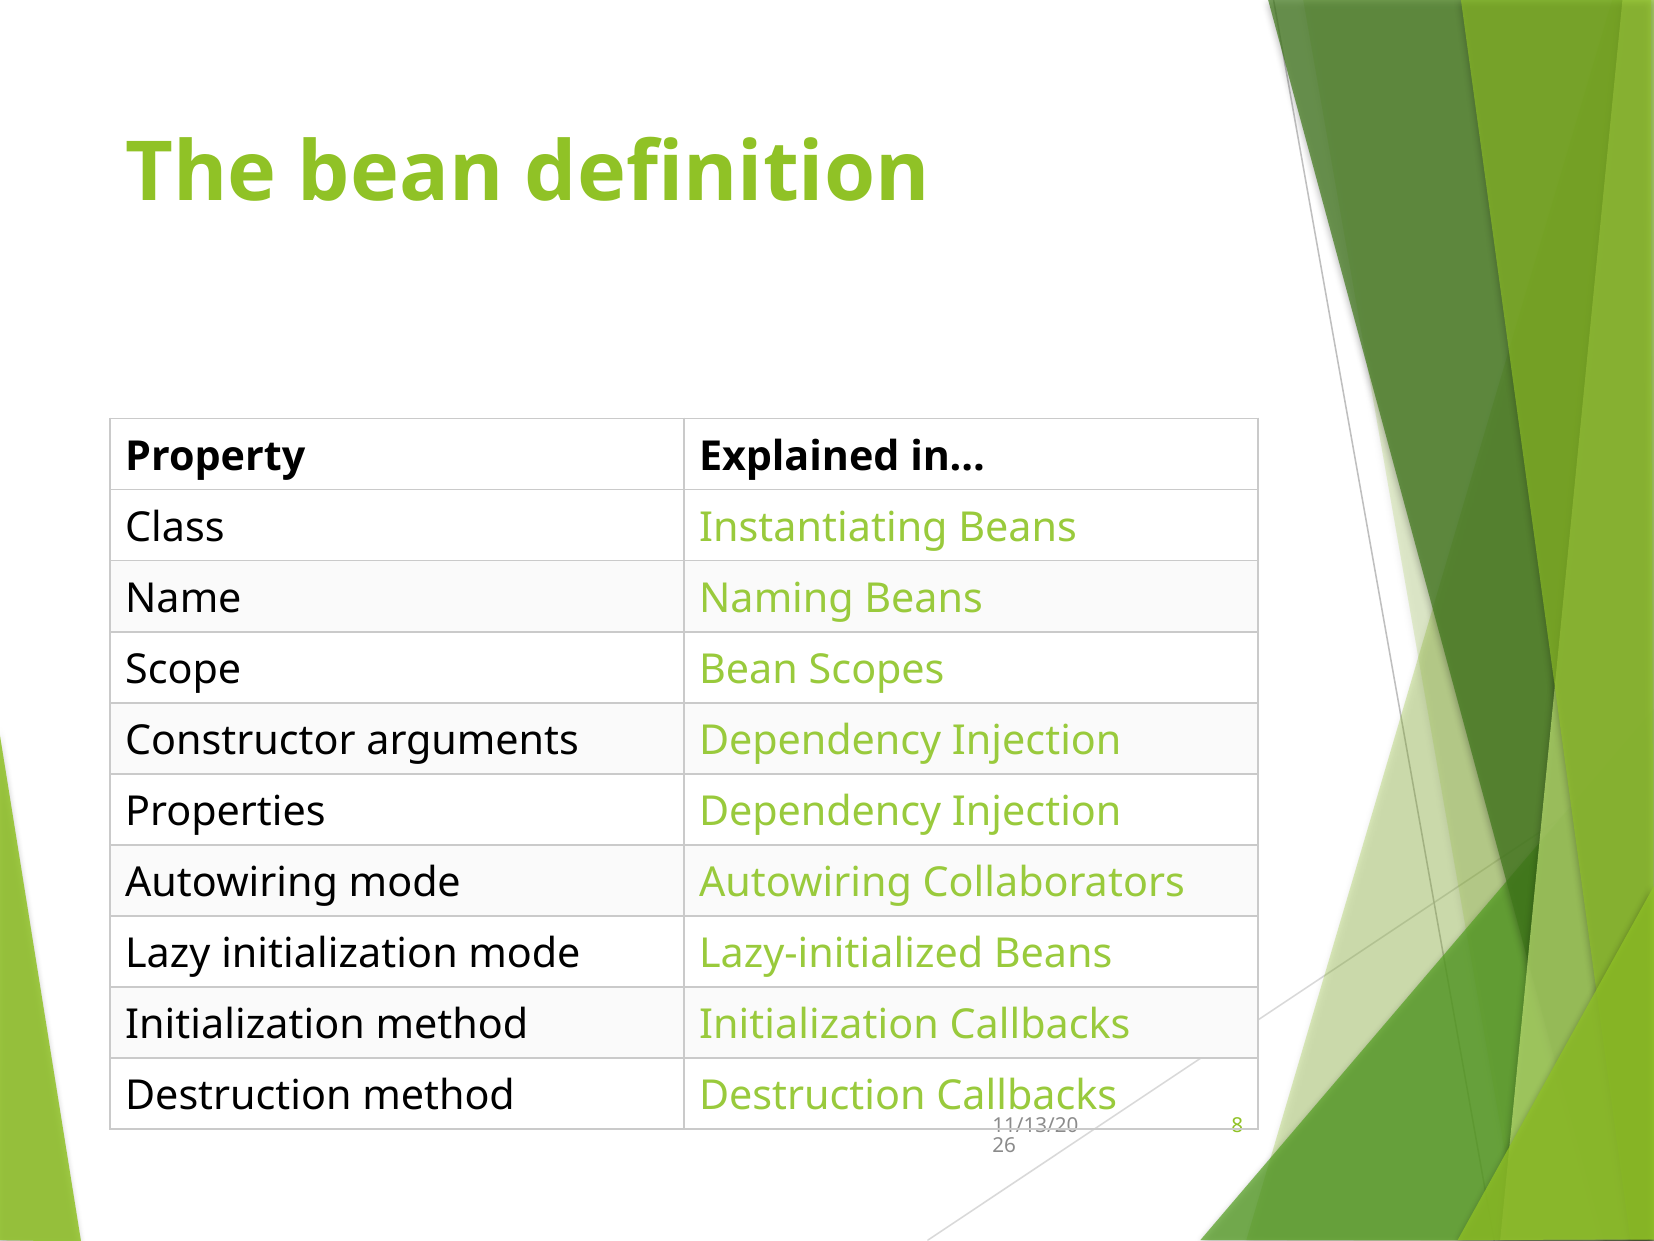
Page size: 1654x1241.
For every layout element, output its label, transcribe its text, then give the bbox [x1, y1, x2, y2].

table_cell Dependency Injection [685, 775, 1257, 844]
table_cell Bean Scopes [685, 633, 1257, 702]
table_cell Instantiating Beans [685, 490, 1257, 560]
slide_number 8 [1165, 1092, 1259, 1159]
table_cell Autowiring mode [111, 846, 683, 915]
table_header Explained in…​ [685, 419, 1257, 489]
table_cell Naming Beans [685, 561, 1257, 631]
table_cell Class [111, 490, 683, 560]
title The bean definition [110, 110, 1259, 350]
table_cell Destruction Callbacks [685, 1059, 1257, 1128]
table_cell Initialization method [111, 988, 683, 1057]
table_cell Dependency Injection [685, 704, 1257, 773]
table_cell Constructor arguments [111, 704, 683, 773]
table_header Property [111, 419, 683, 489]
table_cell Name [111, 561, 683, 631]
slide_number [977, 1092, 1102, 1159]
table_cell Lazy initialization mode [111, 917, 683, 986]
table_cell Autowiring Collaborators [685, 846, 1257, 915]
table_cell Lazy-initialized Beans [685, 917, 1257, 986]
table_cell Initialization Callbacks [685, 988, 1257, 1057]
table_cell Destruction method [111, 1059, 683, 1128]
table_cell Properties [111, 775, 683, 844]
table_cell Scope [111, 633, 683, 702]
